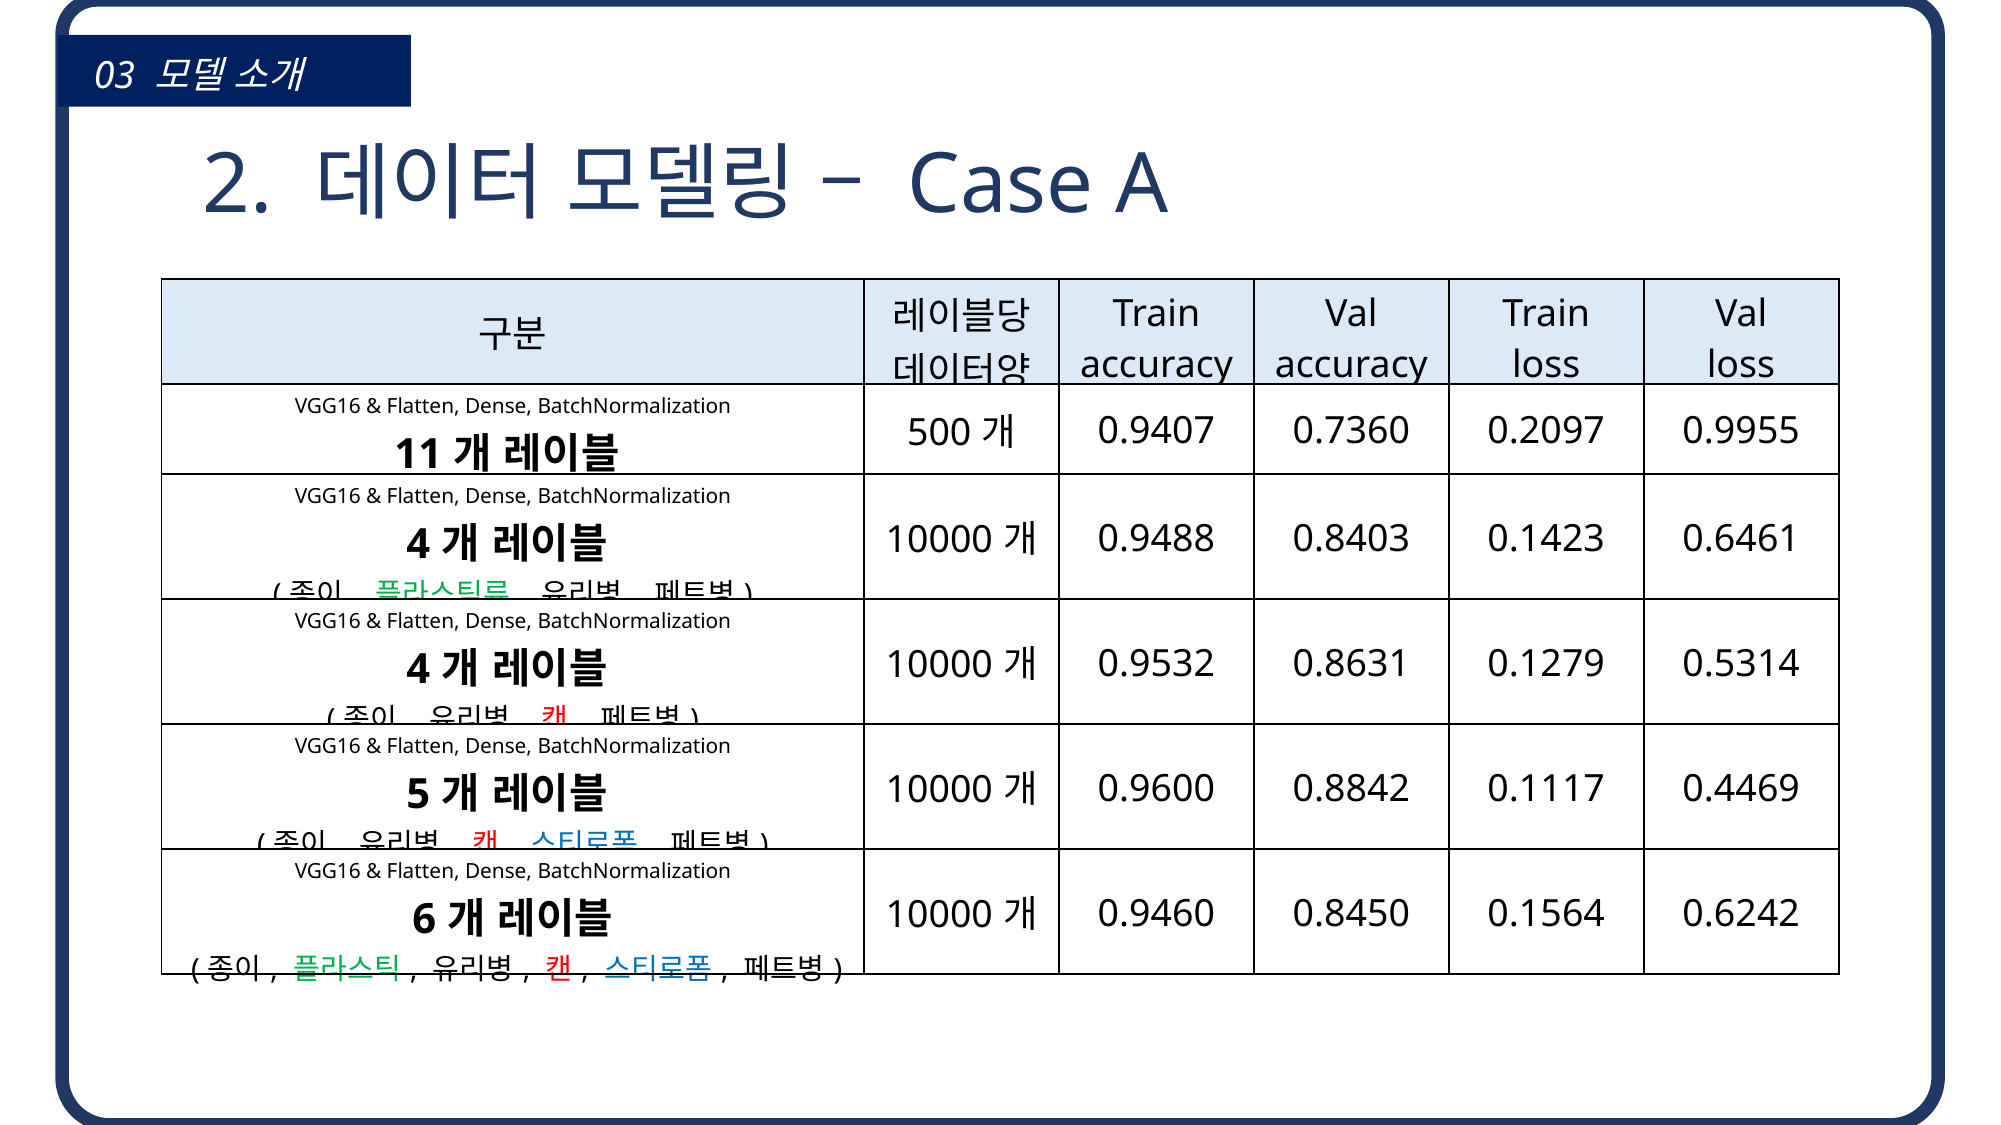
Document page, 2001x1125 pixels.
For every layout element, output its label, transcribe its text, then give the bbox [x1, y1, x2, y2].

table_cell VGG16 & Flatten, Dense, BatchNormalization 4개 레이블 (종이, 플라스틱류, 유리병, 페트병) [162, 475, 863, 598]
table_cell 0.2097 [1450, 385, 1643, 473]
table_cell 0.8403 [1255, 475, 1448, 598]
table_cell 0.9460 [1060, 850, 1253, 973]
table_cell 0.1564 [1450, 850, 1643, 973]
table_cell 0.7360 [1255, 385, 1448, 473]
table_cell 0.1423 [1450, 475, 1643, 598]
table_header Train accuracy [1060, 280, 1253, 383]
text_box [57, 34, 412, 108]
table_cell 0.9488 [1060, 475, 1253, 598]
table_cell 0.9600 [1060, 725, 1253, 848]
table_cell 0.4469 [1645, 725, 1838, 848]
table_cell 10000개 [865, 725, 1058, 848]
table_header Train loss [1450, 280, 1643, 383]
table_header 구분 [162, 280, 863, 383]
table_cell 0.9955 [1645, 385, 1838, 473]
table_cell 0.8842 [1255, 725, 1448, 848]
text_box 2. 데이터 모델링 – Case A [153, 121, 1235, 237]
table_cell 0.9407 [1060, 385, 1253, 473]
table_header Val accuracy [1255, 280, 1448, 383]
table_cell 10000개 [865, 850, 1058, 973]
table_cell VGG16 & Flatten, Dense, BatchNormalization 6개 레이블 (종이, 플라스틱, 유리병, 캔, 스티로폼, 페트병) [162, 850, 863, 973]
table_cell 10000개 [865, 600, 1058, 723]
table_cell VGG16 & Flatten, Dense, BatchNormalization 11개 레이블 [162, 385, 863, 473]
table_cell 0.1117 [1450, 725, 1643, 848]
text_box 03 모델 소개 [79, 43, 318, 104]
table_cell 0.1279 [1450, 600, 1643, 723]
table_header Val loss [1645, 280, 1838, 383]
table_cell 0.5314 [1645, 600, 1838, 723]
table_cell VGG16 & Flatten, Dense, BatchNormalization 5개 레이블 (종이, 유리병, 캔, 스티로폼, 페트병) [162, 725, 863, 848]
table_cell 0.6242 [1645, 850, 1838, 973]
table_cell 0.8450 [1255, 850, 1448, 973]
table_cell 10000개 [865, 475, 1058, 598]
table_header 레이블당데이터양 [865, 280, 1058, 383]
table_cell 0.8631 [1255, 600, 1448, 723]
table_cell 500개 [865, 385, 1058, 473]
text_box 구분 train_accuracy val_accuracy [61, 0, 1940, 1125]
table_cell VGG16 & Flatten, Dense, BatchNormalization 4개 레이블 (종이, 유리병, 캔, 페트병) [162, 600, 863, 723]
table_cell 0.6461 [1645, 475, 1838, 598]
table_cell 0.9532 [1060, 600, 1253, 723]
